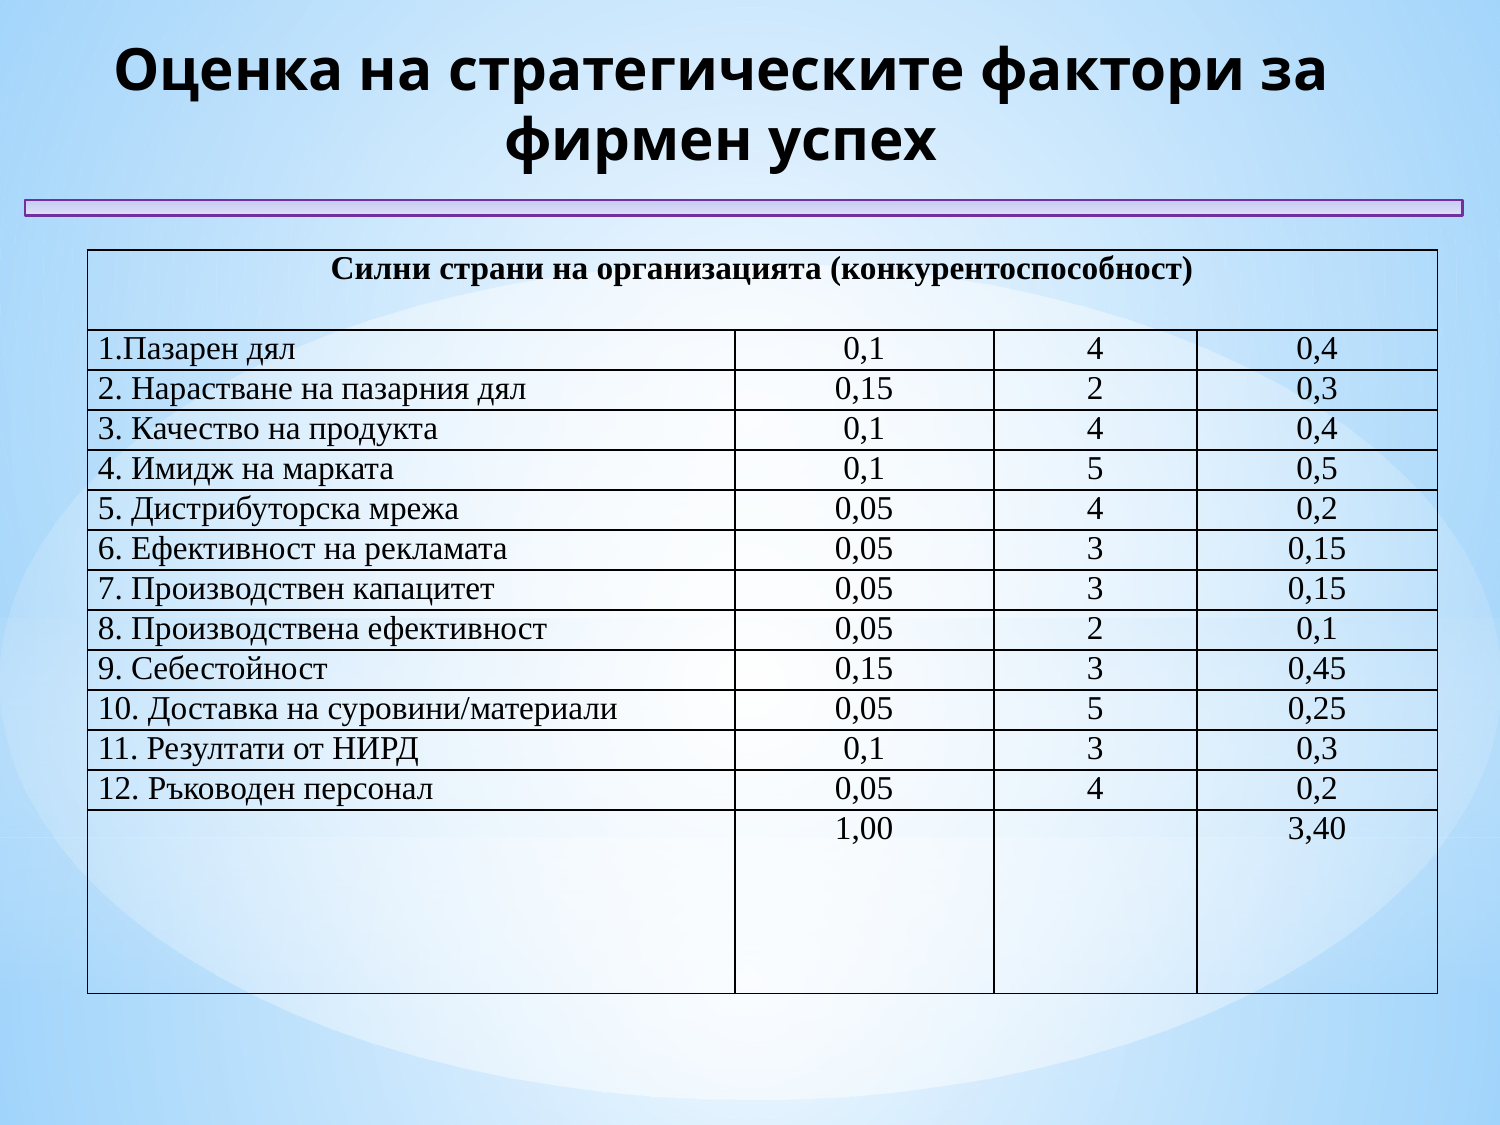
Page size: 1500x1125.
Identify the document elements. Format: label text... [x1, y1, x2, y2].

table_cell 2. Нарастване на пазарния дял [88, 371, 734, 409]
table_cell 11. Резултати от НИРД [88, 731, 734, 769]
table_cell 5. Дистрибуторска мрежа [88, 491, 734, 529]
table_cell 2 [995, 371, 1196, 409]
text_box [24, 199, 1464, 217]
table_cell 0,3 [1198, 731, 1437, 769]
table_cell 4 [995, 331, 1196, 369]
table_cell 0,4 [1198, 411, 1437, 449]
table_cell 0,15 [1198, 571, 1437, 609]
table_cell 3 [995, 571, 1196, 609]
table_cell 0,05 [736, 691, 993, 729]
table_cell 0,25 [1198, 691, 1437, 729]
table_cell 0,1 [1198, 611, 1437, 649]
text_box Оценка на стратегическите фактори за фирмен успех [41, 24, 1400, 180]
table_header Силни страни на организацията (конкурентоспособност) [88, 251, 1437, 329]
table_cell 0,2 [1198, 491, 1437, 529]
table_cell 0,45 [1198, 651, 1437, 689]
table_cell 0,05 [736, 771, 993, 809]
table_cell 0,05 [736, 571, 993, 609]
table_cell 8. Производствена ефективност [88, 611, 734, 649]
table_cell 0,3 [1198, 371, 1437, 409]
table_cell 7. Производствен капацитет [88, 571, 734, 609]
table_cell 9. Себестойност [88, 651, 734, 689]
table_cell 3,40 [1198, 811, 1437, 993]
table_cell 0,05 [736, 531, 993, 569]
table_cell 12. Ръководен персонал [88, 771, 734, 809]
table_cell 4 [995, 411, 1196, 449]
table_cell 0,2 [1198, 771, 1437, 809]
table_cell [995, 811, 1196, 993]
table_cell 1,00 [736, 811, 993, 993]
table_cell 4. Имидж на марката [88, 451, 734, 489]
table_cell 5 [995, 691, 1196, 729]
table_cell 0,5 [1198, 451, 1437, 489]
table_cell 0,15 [736, 651, 993, 689]
table_cell 0,05 [736, 611, 993, 649]
table_cell 0,05 [736, 491, 993, 529]
table_cell 10. Доставка на суровини/материали [88, 691, 734, 729]
table_cell 4 [995, 491, 1196, 529]
table_cell [88, 811, 734, 993]
table_cell 0,4 [1198, 331, 1437, 369]
table_cell 2 [995, 611, 1196, 649]
table_cell 0,15 [736, 371, 993, 409]
table_cell 0,15 [1198, 531, 1437, 569]
table_cell 0,1 [736, 331, 993, 369]
table_cell 0,1 [736, 451, 993, 489]
table_cell 4 [995, 771, 1196, 809]
table_cell 0,1 [736, 411, 993, 449]
table_cell 3 [995, 731, 1196, 769]
table_cell 5 [995, 451, 1196, 489]
table_cell 0,1 [736, 731, 993, 769]
table_cell 3 [995, 651, 1196, 689]
table_cell 6. Ефективност на рекламата [88, 531, 734, 569]
table_cell 3 [995, 531, 1196, 569]
table_cell 1.Пазарен дял [88, 331, 734, 369]
table_cell 3. Качество на продукта [88, 411, 734, 449]
